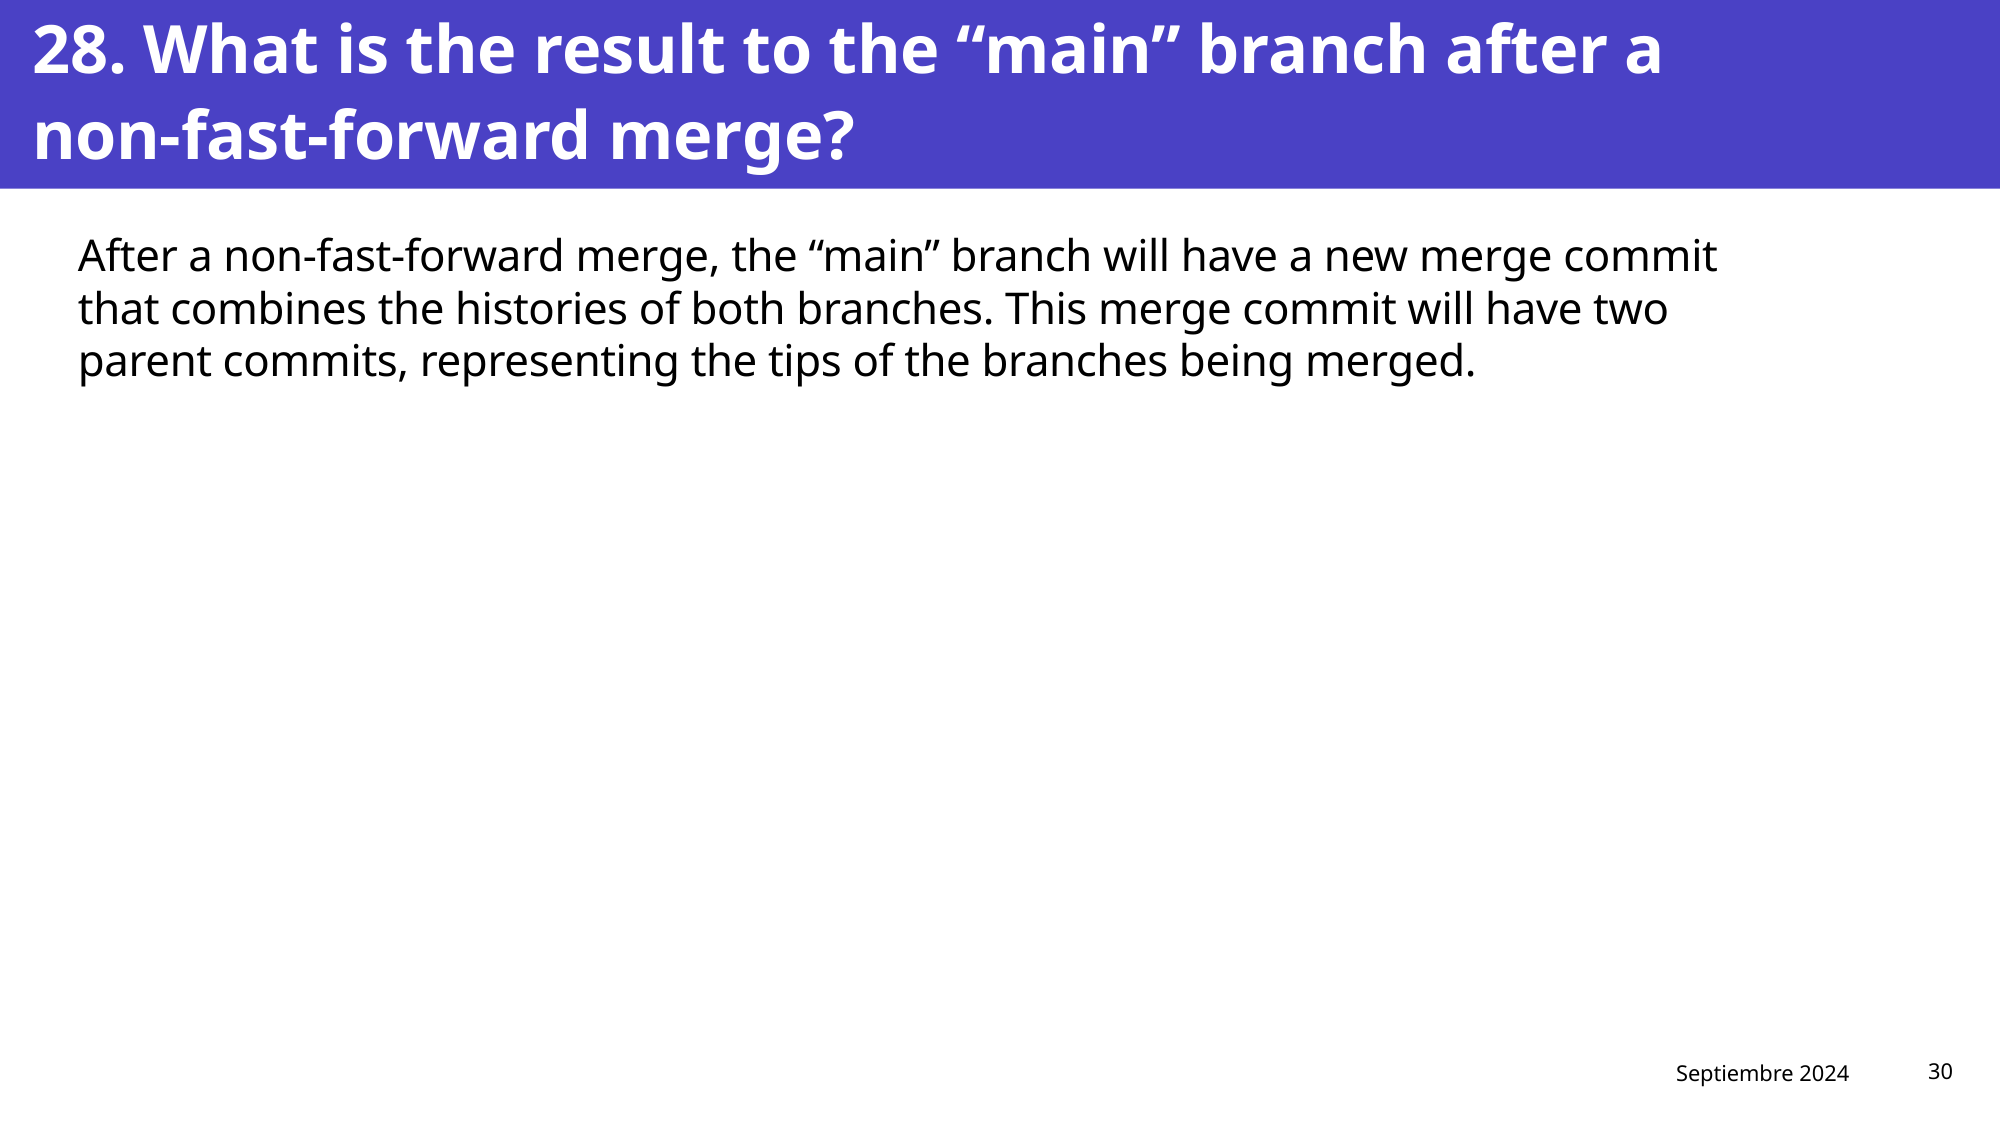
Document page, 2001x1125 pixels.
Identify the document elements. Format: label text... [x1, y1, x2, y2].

title 28. What is the result to the “main” branch after a non-fast-forward merge? [17, 38, 1968, 137]
slide_number 30 [1864, 1042, 1968, 1103]
text_box After a non-fast-forward merge, the “main” branch will have a new merge commit that combines the histories of both branches. This merge commit will have two parent commits, representing the tips of the branches being merged. [62, 220, 1787, 843]
slide_number Septiembre 2024 [1150, 1042, 1864, 1103]
